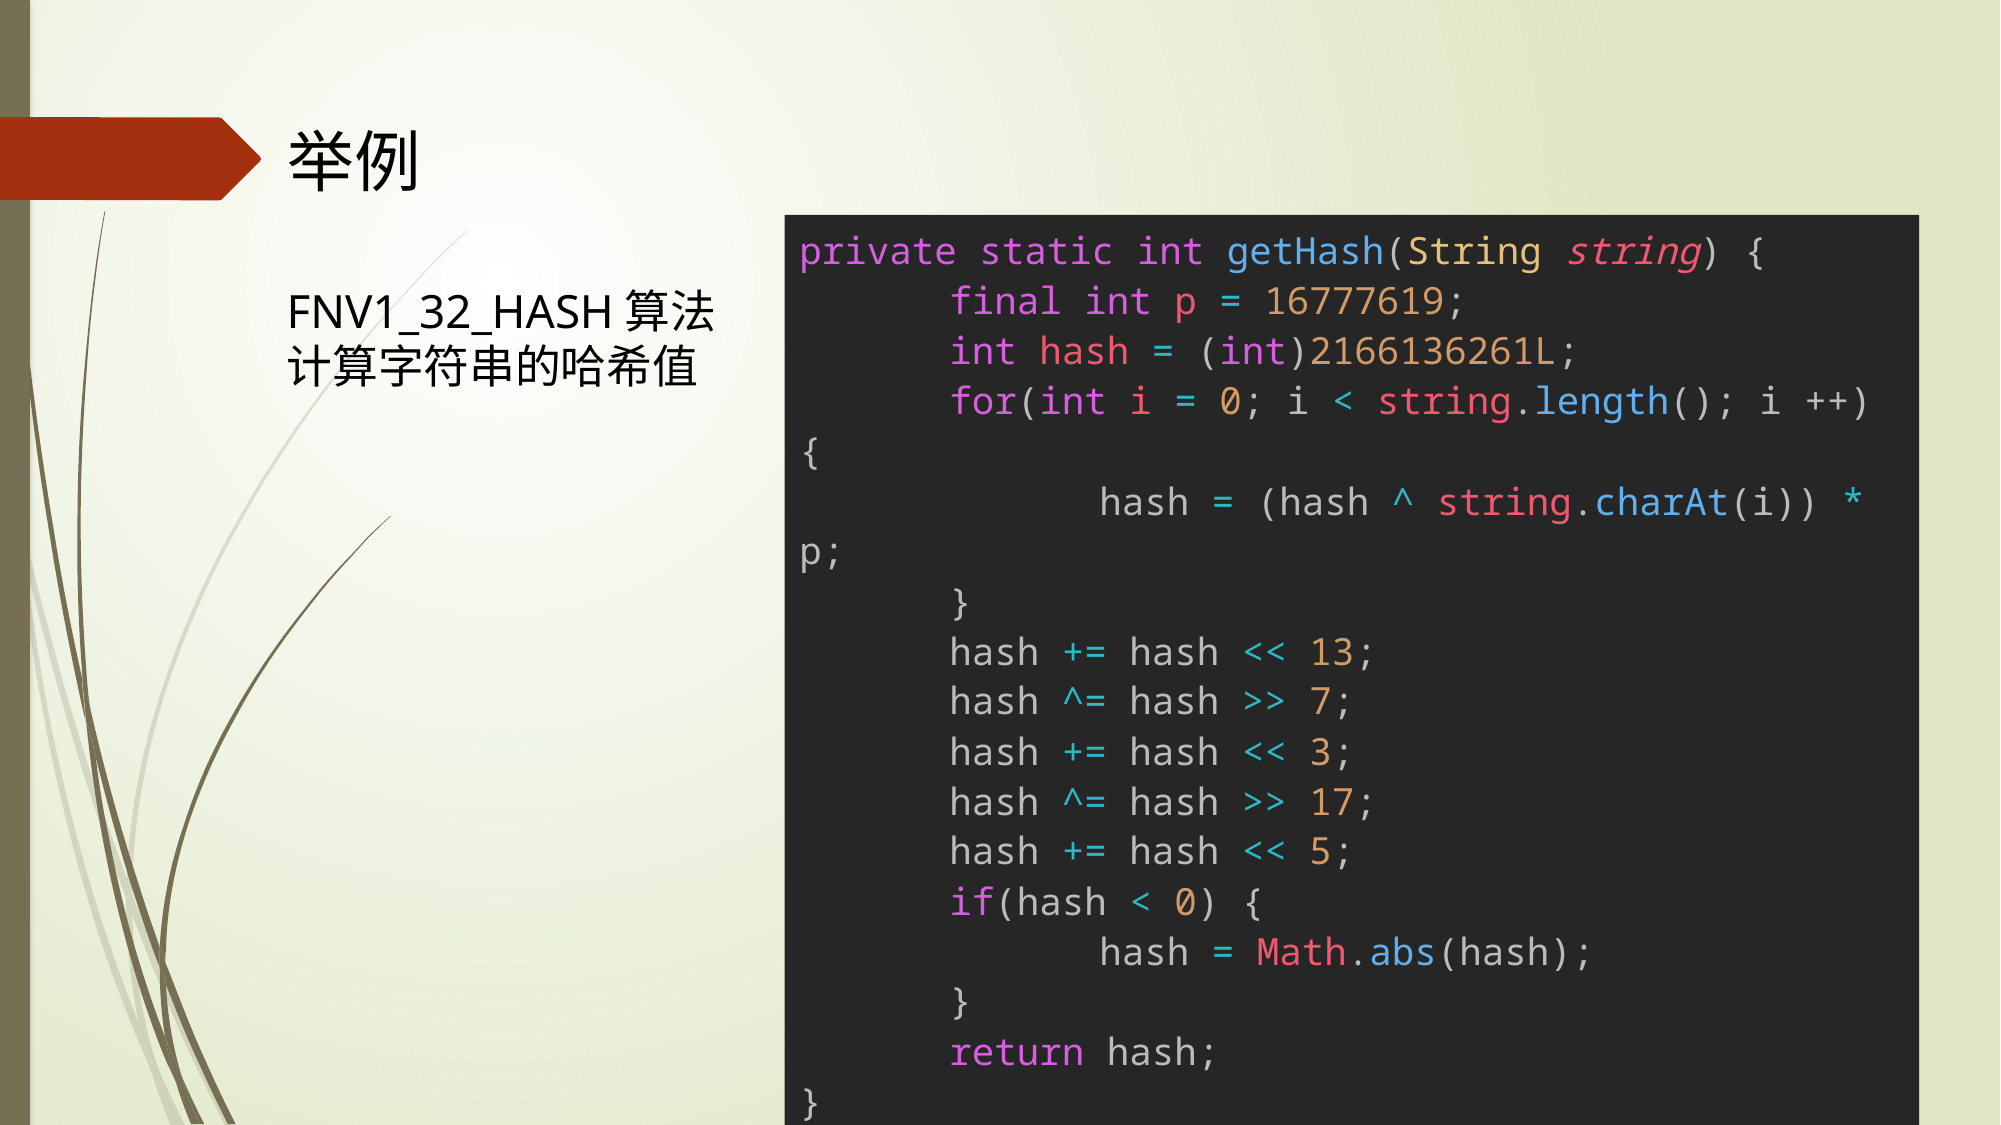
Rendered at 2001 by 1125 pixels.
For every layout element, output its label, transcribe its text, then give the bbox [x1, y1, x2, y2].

text_box private static int getHash(String string) { final int p = 16777619; int hash = (int)2166136261L; for(int i = 0; i < string.length(); i ++) { hash = (hash ^ string.charAt(i)) * p; } hash += hash << 13; hash ^= hash >> 7; hash += hash << 3; hash ^= hash >> 17; hash += hash << 5; if(hash < 0) { hash = Math.abs(hash); } return hash; } [784, 214, 1920, 1125]
text_box 举例 [272, 112, 436, 208]
text_box FNV1_32_HASH算法计算字符串的哈希值 [271, 274, 763, 400]
